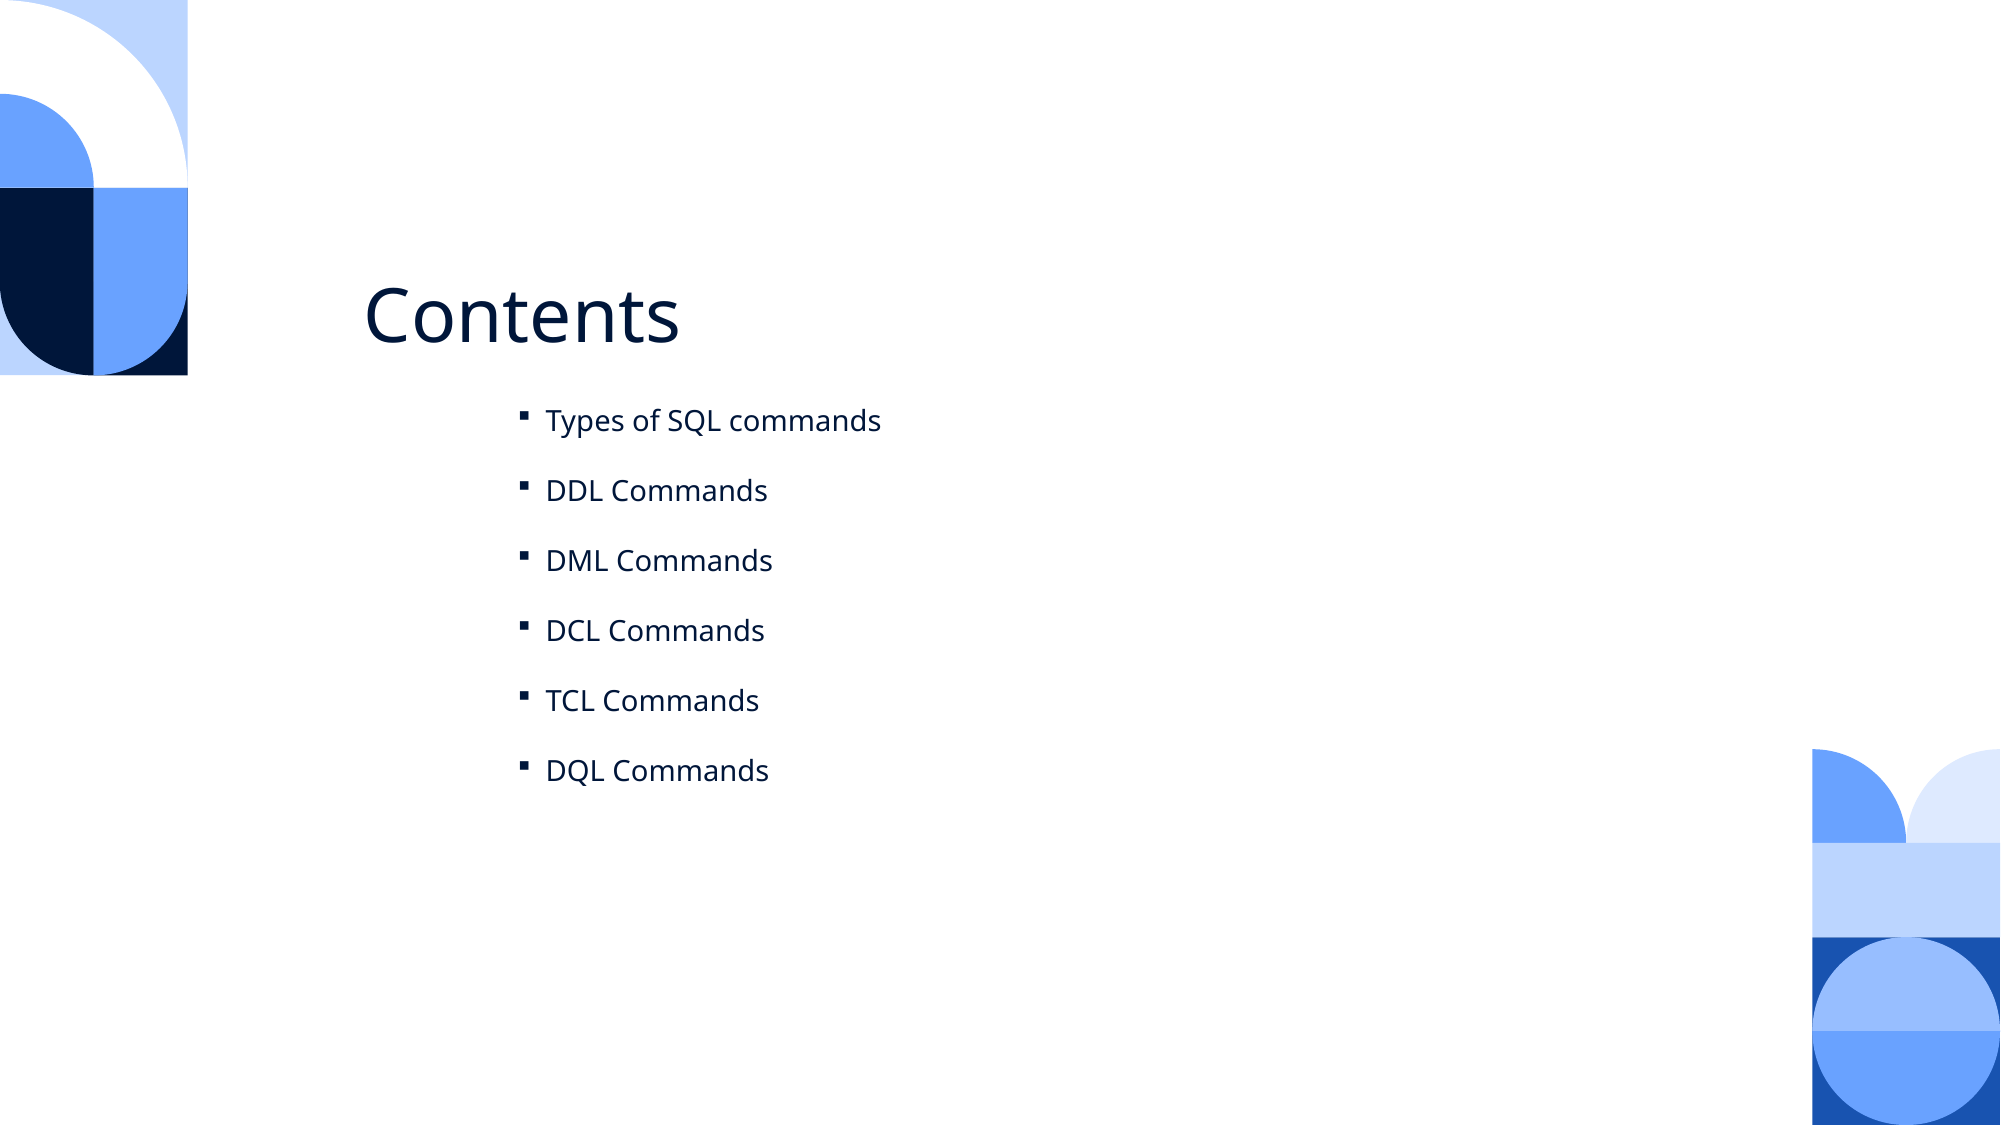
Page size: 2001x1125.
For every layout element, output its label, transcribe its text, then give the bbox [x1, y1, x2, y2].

text_box Contents [348, 259, 1158, 365]
text_box Types of SQL commands DDL Commands DML Commands DCL Commands TCL Commands DQL Commands [502, 395, 1073, 795]
